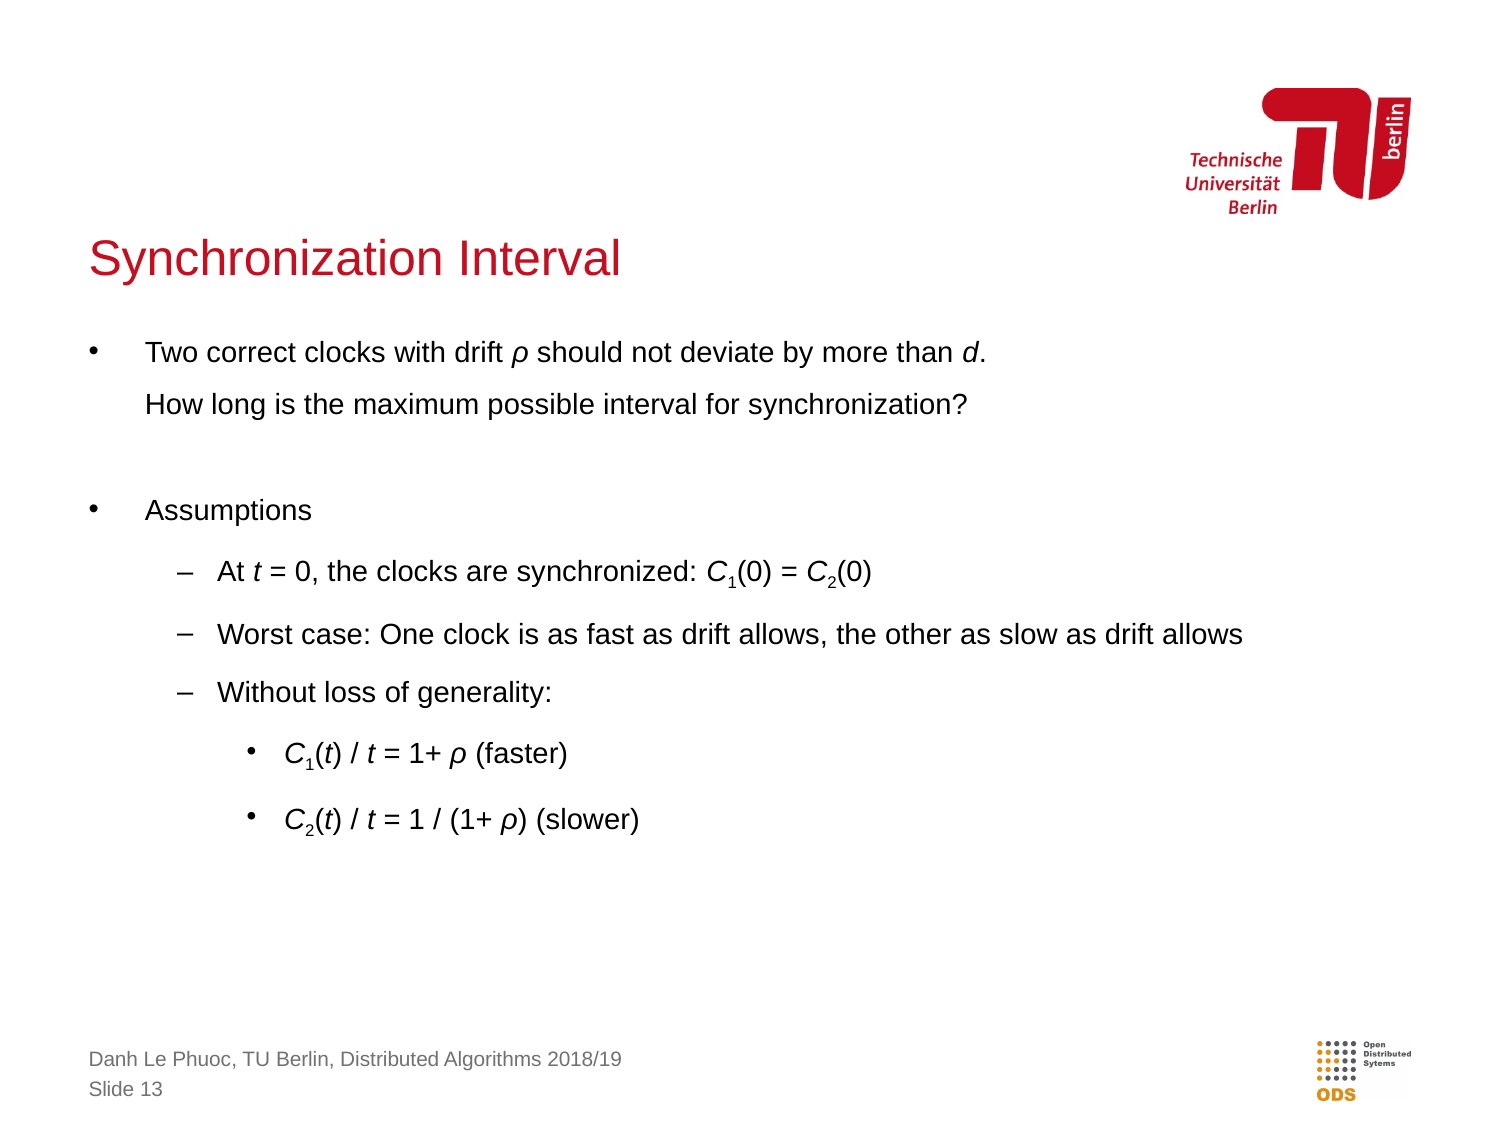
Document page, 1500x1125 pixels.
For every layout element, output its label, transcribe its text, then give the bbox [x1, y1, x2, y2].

list Two correct clocks with drift ρ should not deviate by more than d. How long is the maximum possible interval for synchronization? Assumptions At t = 0, the clocks are synchronized: C1(0) = C2(0) Worst case: One clock is as fast as drift allows, the other as slow as drift allows Without loss of generality: C1(t) / t = 1+ ρ (faster) C2(t) / t = 1 / (1+ ρ) (slower) [88, 315, 1411, 983]
title Synchronization Interval [88, 222, 1411, 286]
slide_number Slide 13 [88, 1075, 1176, 1101]
footer Danh Le Phuoc, TU Berlin, Distributed Algorithms 2018/19 [88, 1045, 1176, 1071]
picture [1186, 88, 1411, 214]
picture [1317, 1041, 1411, 1101]
